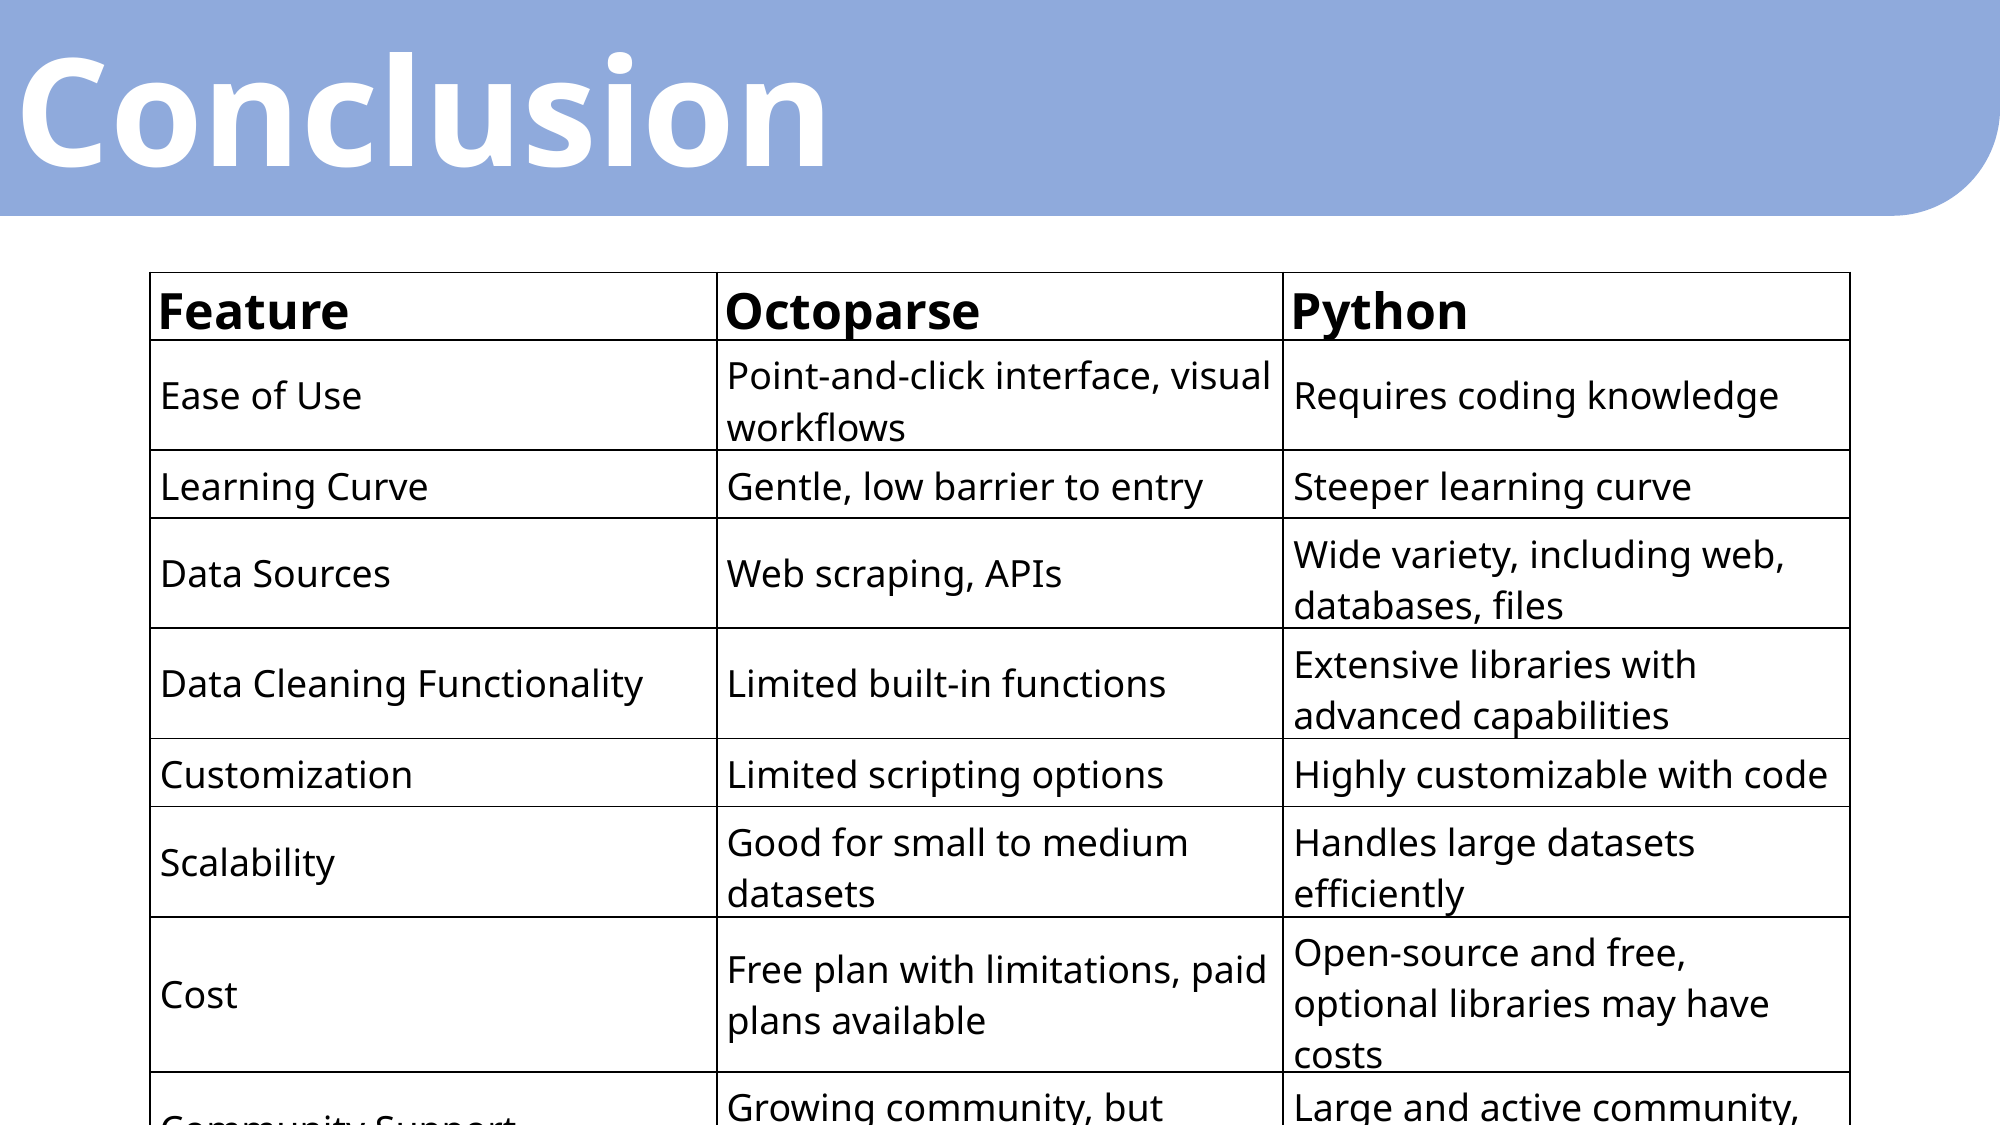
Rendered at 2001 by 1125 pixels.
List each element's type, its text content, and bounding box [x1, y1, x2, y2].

table_cell Handles large datasets efficiently [1284, 807, 1849, 916]
table_cell Cost [151, 918, 716, 1071]
table_cell Customization [151, 739, 716, 806]
table_cell Limited built-in functions [718, 629, 1282, 738]
table_cell Highly customizable with code [1284, 739, 1849, 806]
table_cell Learning Curve [151, 451, 716, 517]
table_cell Gentle, low barrier to entry [718, 451, 1282, 517]
table_cell Large and active community, extensive resources available [1284, 1073, 1849, 1125]
table_cell Limited scripting options [718, 739, 1282, 806]
table_cell Free plan with limitations, paid plans available [718, 918, 1282, 1071]
table_cell Requires coding knowledge [1284, 341, 1849, 449]
text_box Conclusion [0, 9, 1519, 205]
table_cell Growing community, but limited compared to Python [718, 1073, 1282, 1125]
table_cell Web scraping, APIs [718, 519, 1282, 627]
table_cell Data Cleaning Functionality [151, 629, 716, 738]
table_cell Data Sources [151, 519, 716, 627]
table_cell Point-and-click interface, visual workflows [718, 341, 1282, 449]
table_header Python [1284, 273, 1849, 339]
table_cell Steeper learning curve [1284, 451, 1849, 517]
table_cell Open-source and free, optional libraries may have costs [1284, 918, 1849, 1071]
table_cell Good for small to medium datasets [718, 807, 1282, 916]
table_cell Wide variety, including web, databases, files [1284, 519, 1849, 627]
table_cell Community Support [151, 1073, 716, 1125]
text_box [0, 0, 2000, 217]
table_cell Ease of Use [151, 341, 716, 449]
table_cell Extensive libraries with advanced capabilities [1284, 629, 1849, 738]
table_header Feature [151, 273, 716, 339]
table_header Octoparse [718, 273, 1282, 339]
table_cell Scalability [151, 807, 716, 916]
